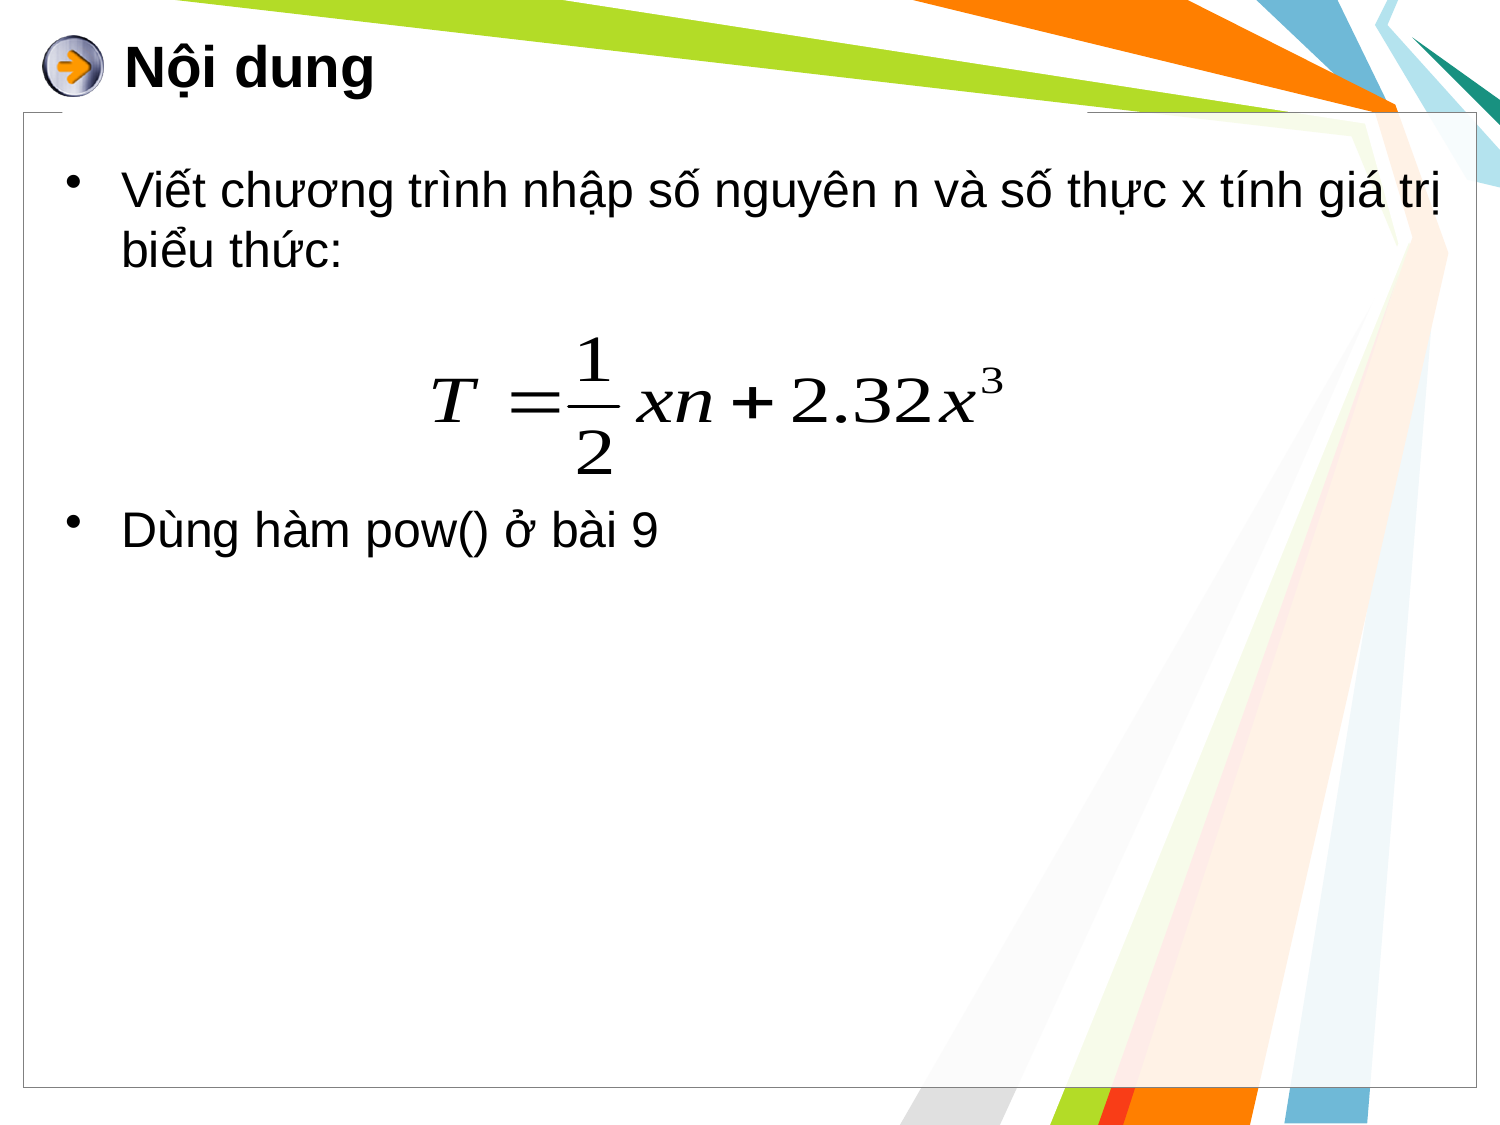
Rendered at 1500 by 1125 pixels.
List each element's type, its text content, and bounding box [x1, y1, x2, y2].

picture [42, 35, 104, 97]
list Viết chương trình nhập số nguyên n và số thực x tính giá trị biểu thức: Dùng hàm pow() ở bài 9 [49, 149, 1457, 1076]
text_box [372, 312, 1016, 501]
title Nội dung [108, 12, 1476, 117]
